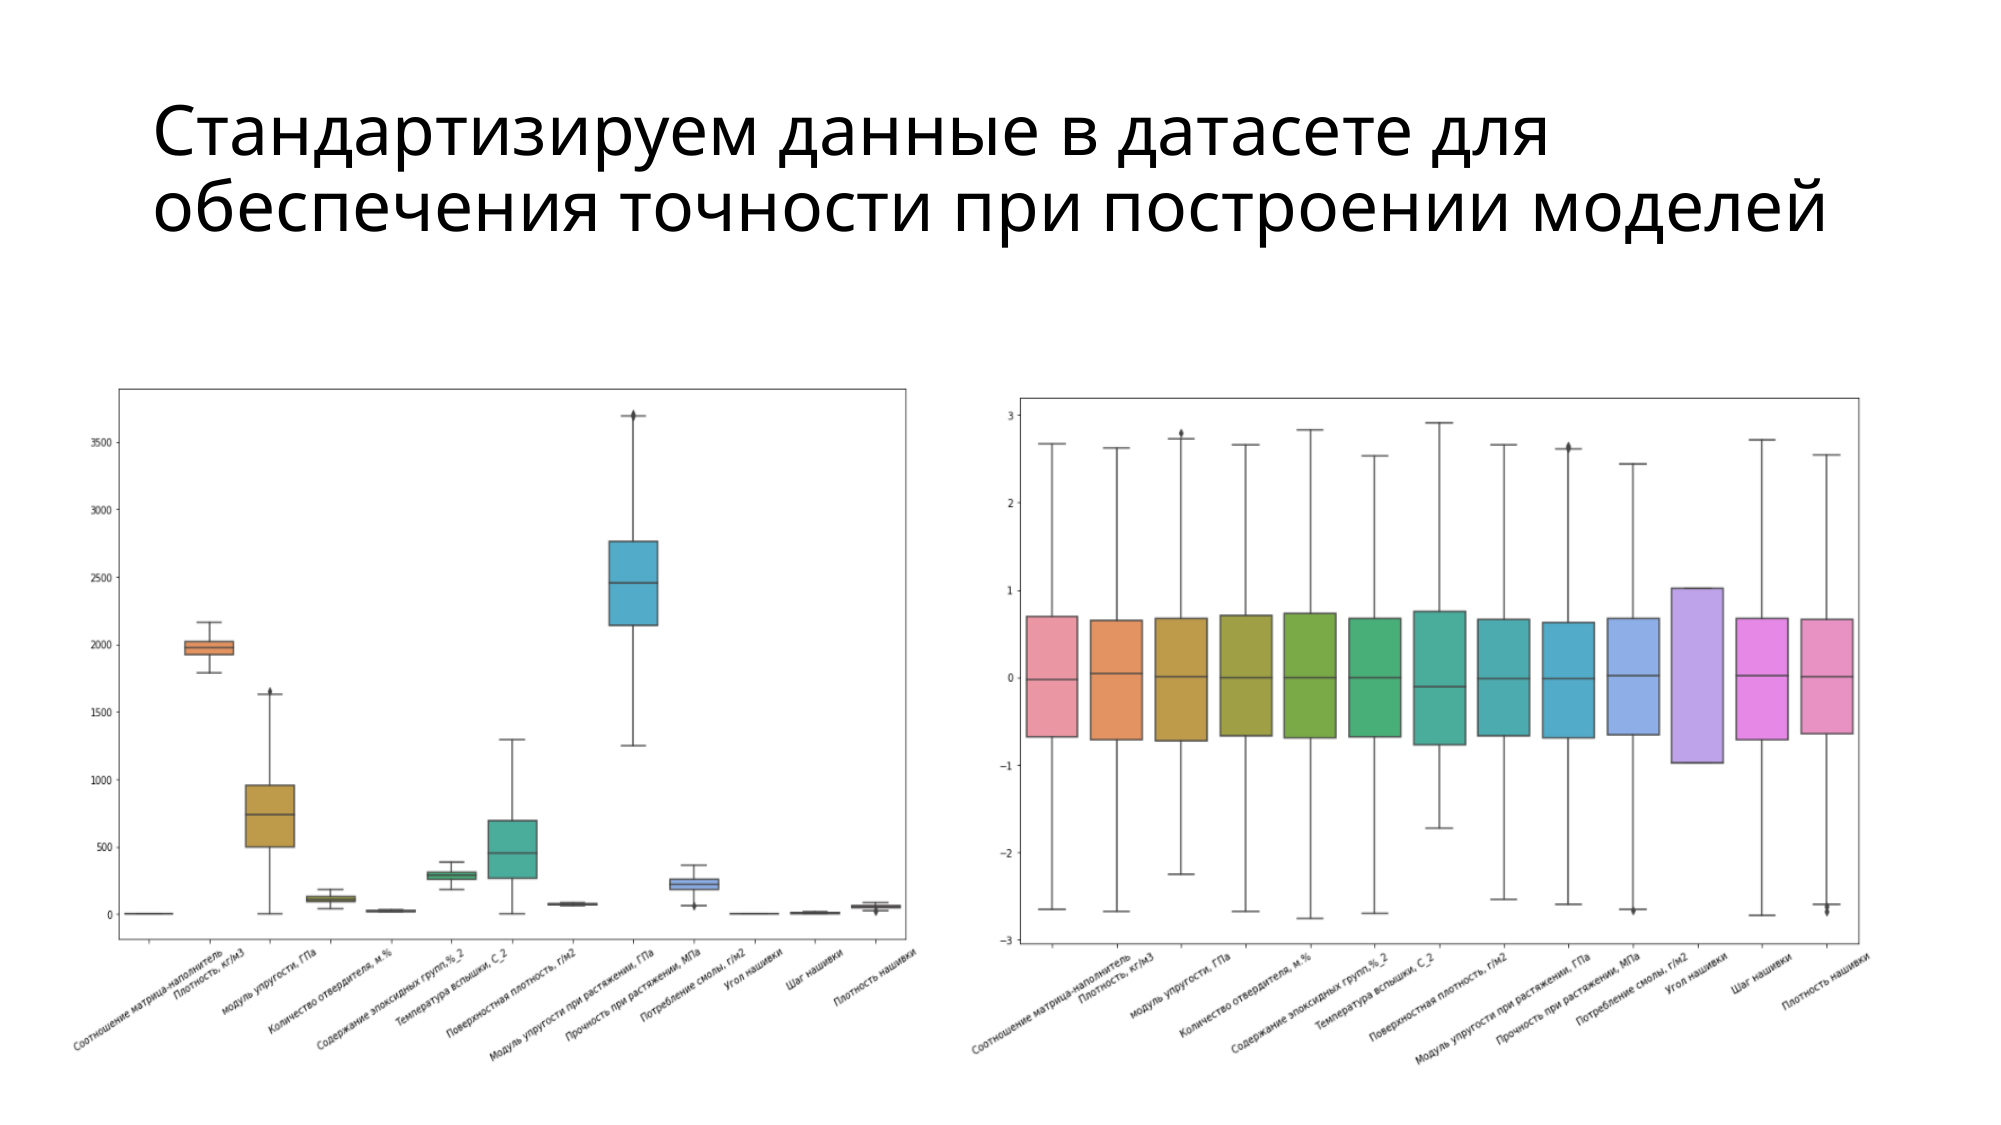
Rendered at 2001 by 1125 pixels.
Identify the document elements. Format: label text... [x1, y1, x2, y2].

picture [950, 392, 1902, 1079]
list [71, 379, 923, 1066]
title Стандартизируем данные в датасете для обеспечения точности при построении моделей [137, 59, 1863, 282]
